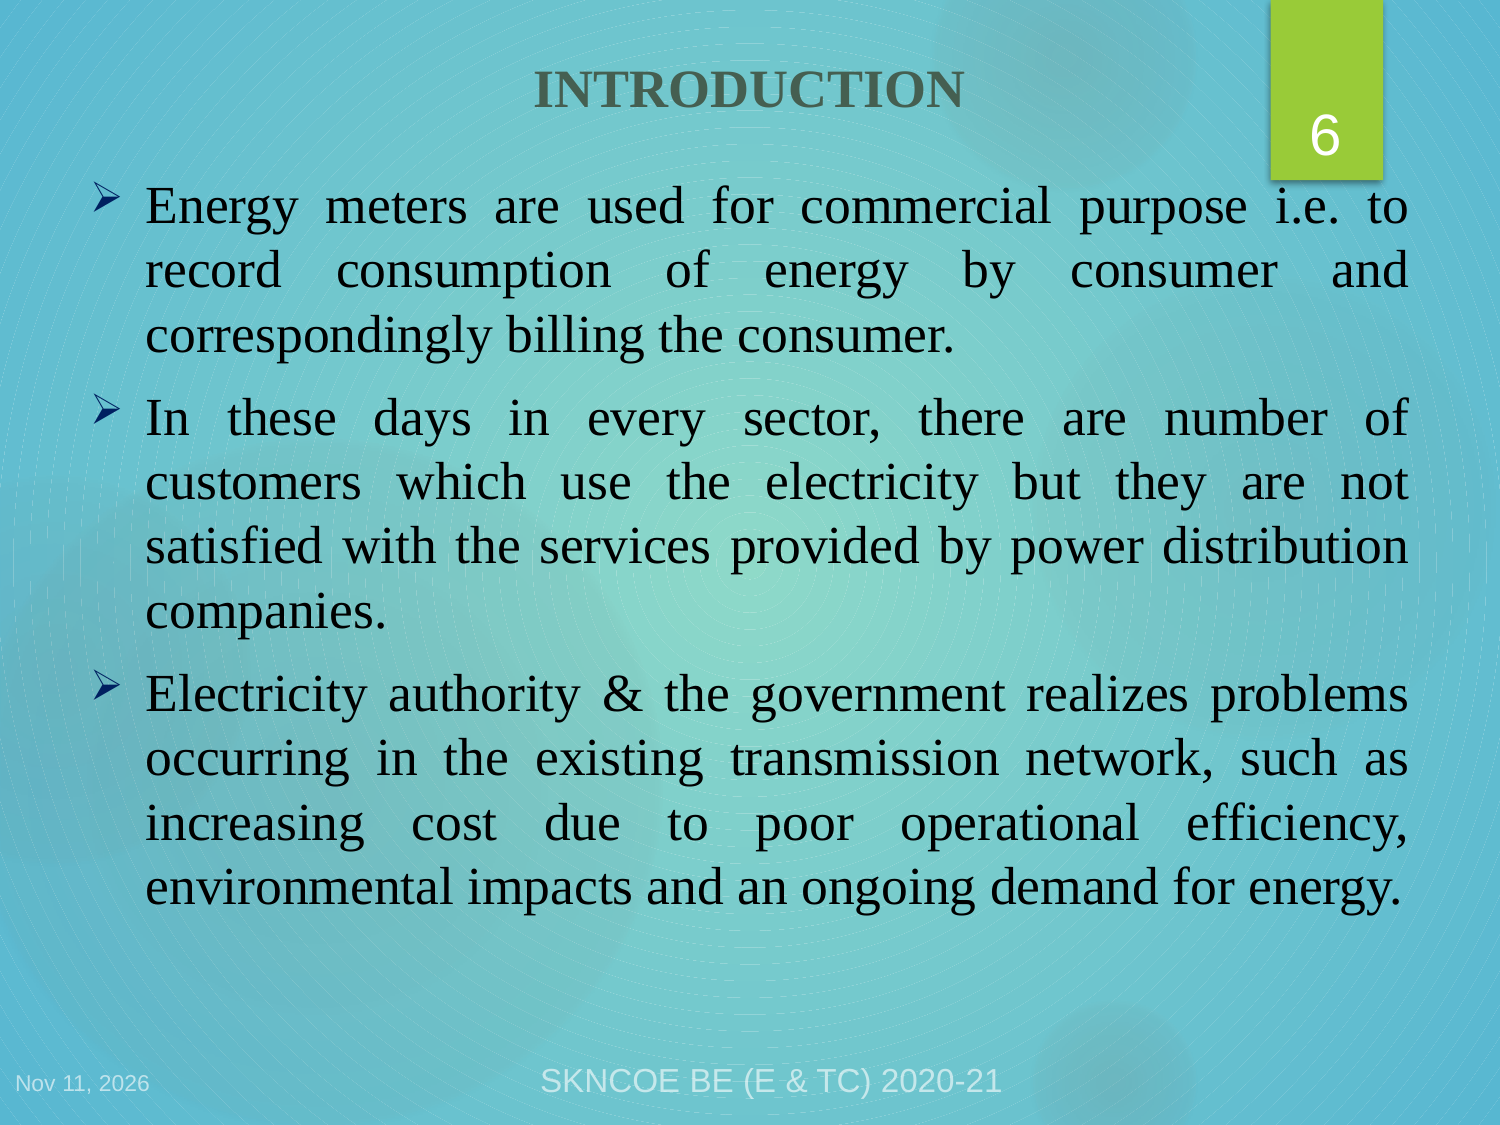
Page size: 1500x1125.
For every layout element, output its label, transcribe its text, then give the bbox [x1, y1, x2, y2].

list Energy meters are used for commercial purpose i.e. to record consumption of energy by consumer and correspondingly billing the consumer. In these days in every sector, there are number of customers which use the electricity but they are not satisfied with the services provided by power distribution companies. Electricity authority & the government realizes problems occurring in the existing transmission network, such as increasing cost due to poor operational efficiency, environmental impacts and an ongoing demand for energy. [75, 162, 1425, 988]
footer SKNCOE BE (E & TC) 2020-21 [525, 1028, 1050, 1107]
slide_number 29-Apr-21 [0, 1061, 266, 1107]
slide_number 6 [1273, 48, 1378, 175]
title INTRODUCTION [75, 45, 1425, 126]
